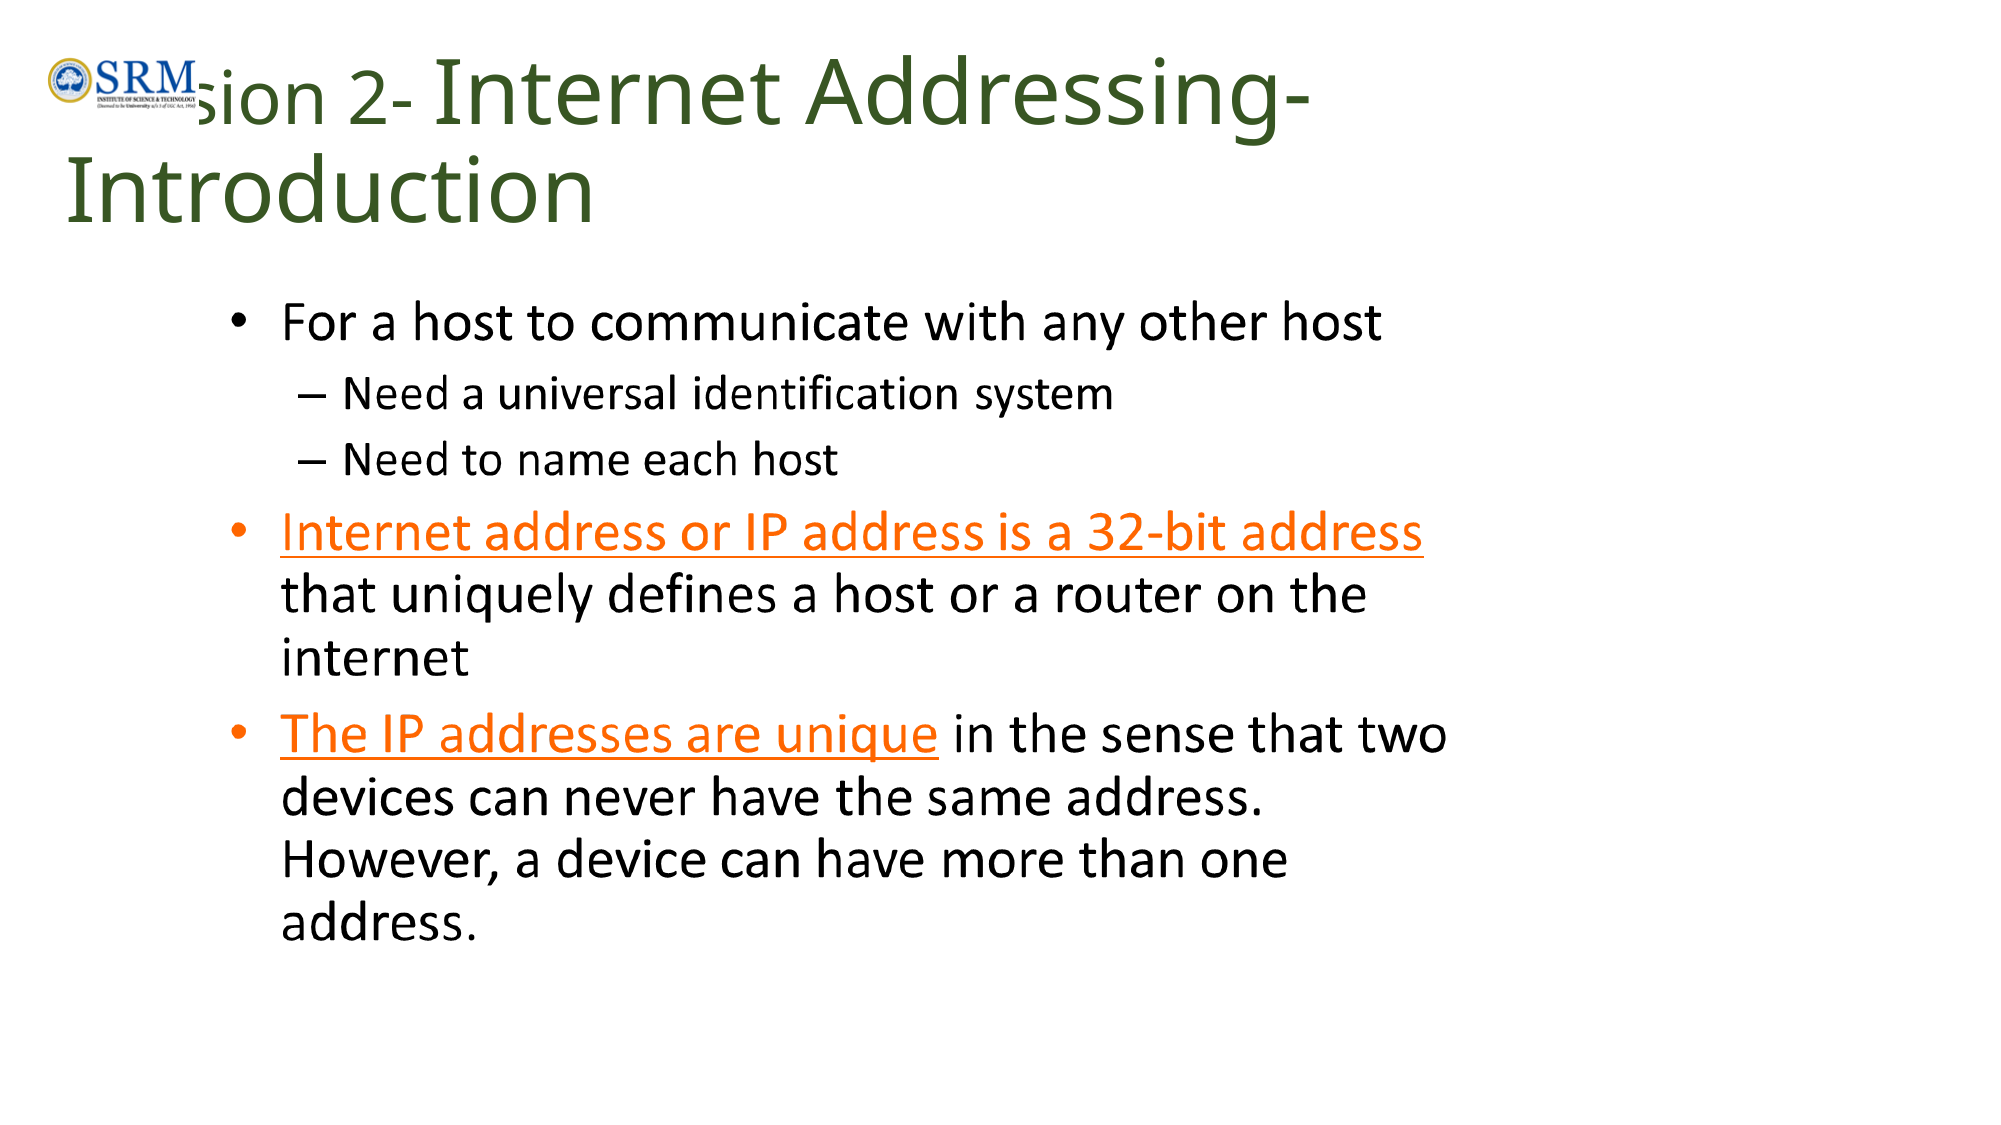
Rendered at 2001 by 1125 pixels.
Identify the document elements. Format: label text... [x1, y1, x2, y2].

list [195, 267, 1496, 991]
picture [45, 40, 199, 127]
title Session 2- Internet Addressing- Introduction [50, 37, 1734, 250]
